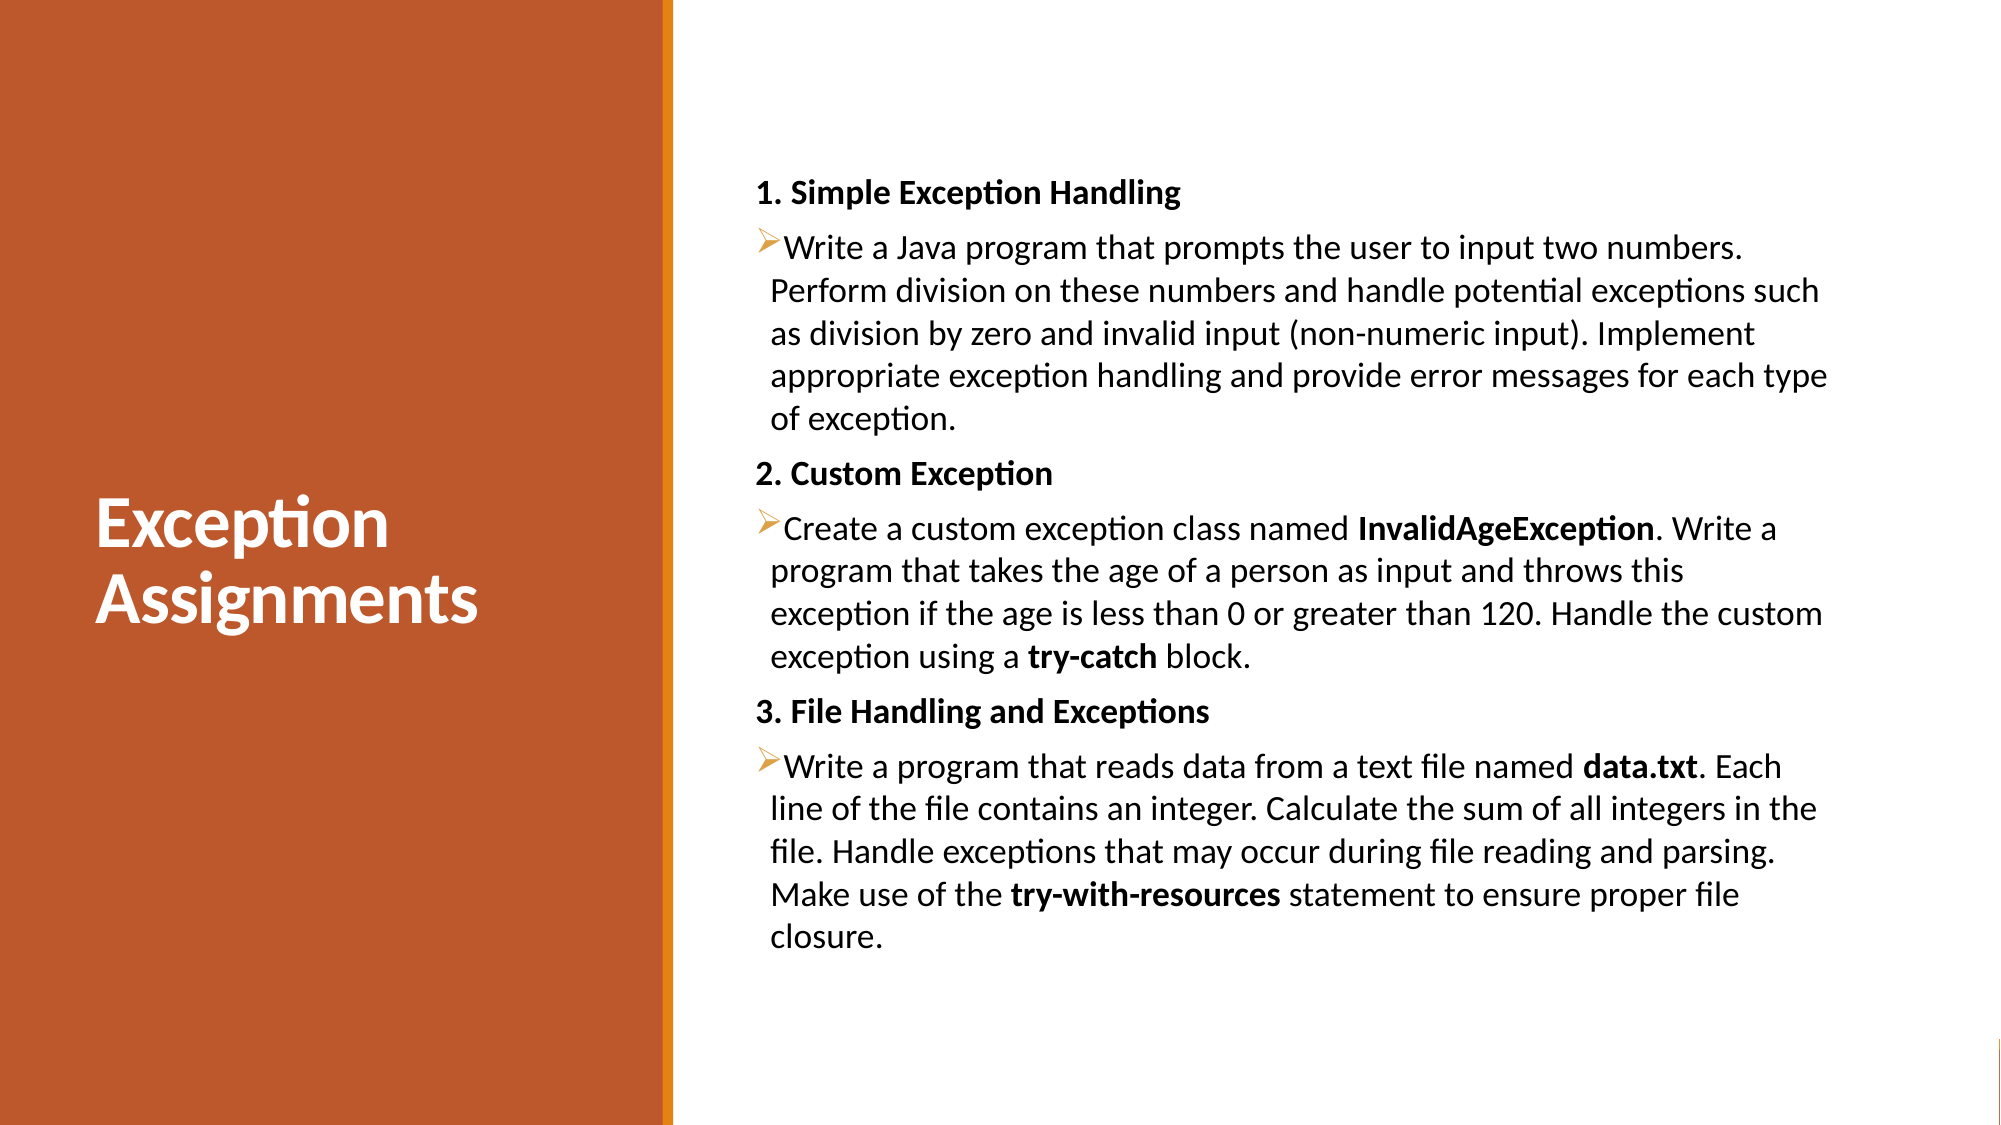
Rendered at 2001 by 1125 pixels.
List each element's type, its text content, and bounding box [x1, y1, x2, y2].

text_box [0, 0, 661, 1125]
title Exception Assignments [80, 99, 587, 1026]
text_box [674, 0, 2000, 1125]
list 1. Simple Exception Handling Write a Java program that prompts the user to input two numbers. Perform division on these numbers and handle potential exceptions such as division by zero and invalid input (non-numeric input). Implement appropriate exception handling and provide error messages for each type of exception. 2. Custom Exception Create a custom exception class named InvalidAgeException. Write a program that takes the age of a person as input and throws this exception if the age is less than 0 or greater than 120. Handle the custom exception using a try-catch block. 3. File Handling and Exceptions Write a program that reads data from a text file named data.txt. Each line of the file contains an integer. Calculate the sum of all integers in the file. Handle exceptions that may occur during file reading and parsing. Make use of the try-with-resources statement to ensure proper file closure. [740, 99, 1846, 1026]
text_box [661, 0, 674, 1125]
